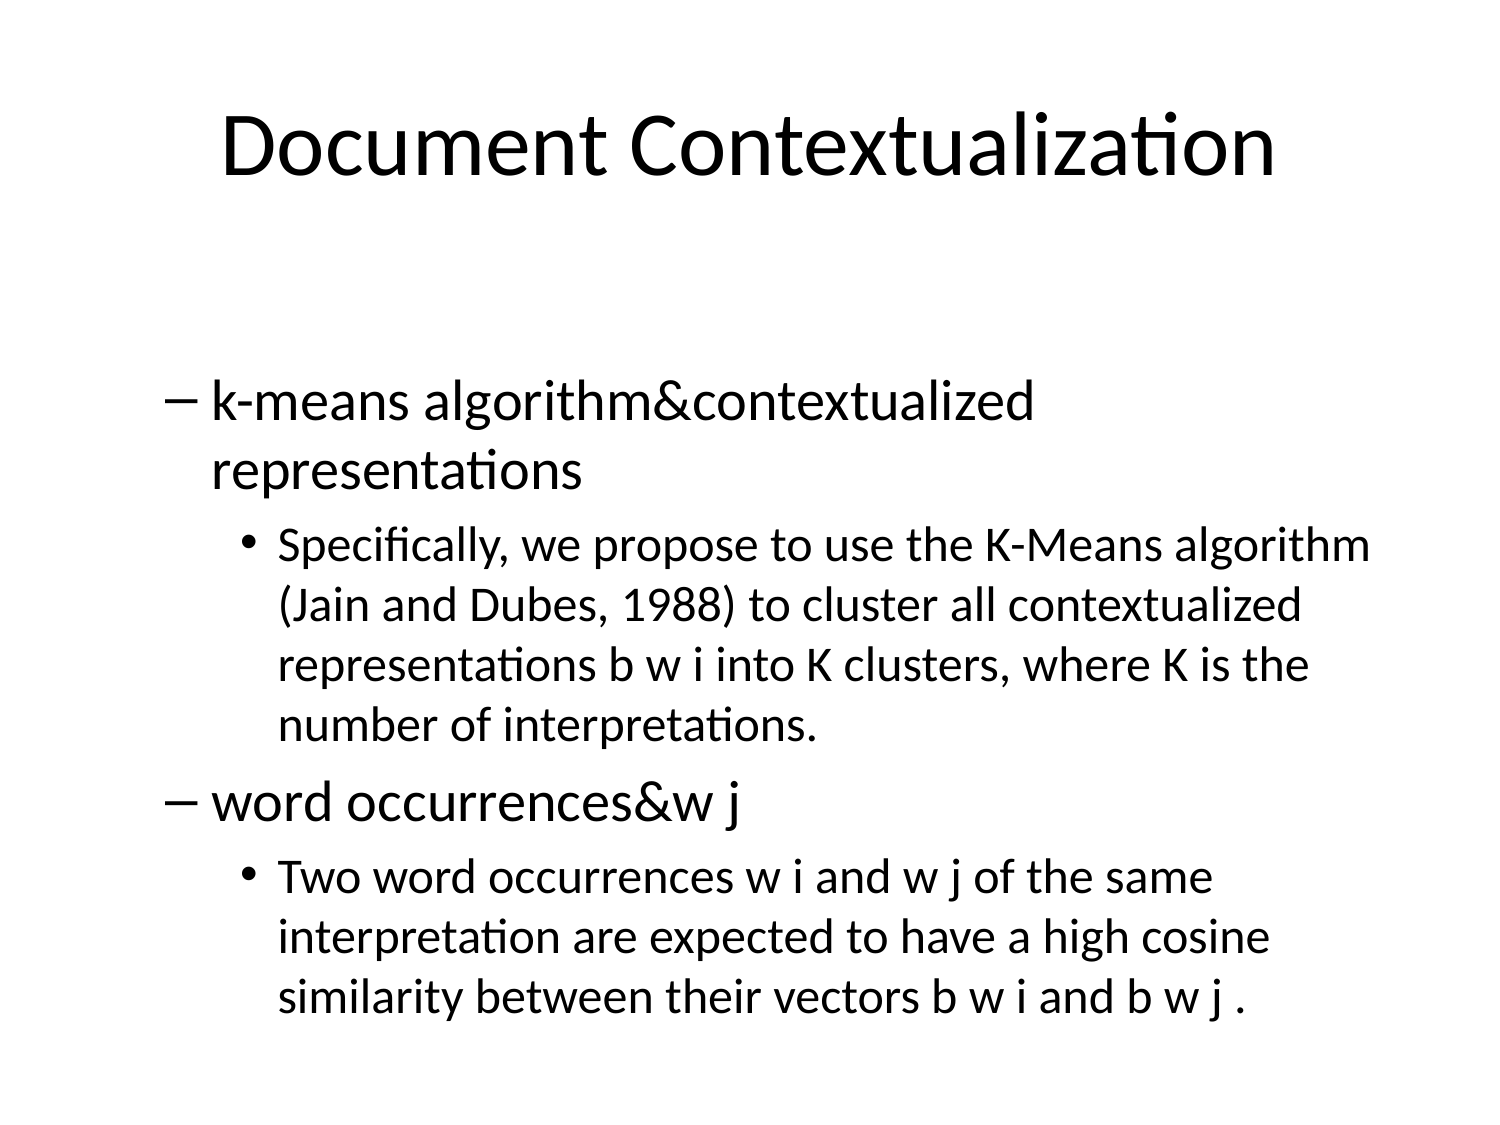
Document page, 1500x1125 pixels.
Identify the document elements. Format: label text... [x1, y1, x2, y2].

title Document Contextualization [75, 45, 1425, 233]
list k-means algorithm&contextualized representations Specifically, we propose to use the K-Means algorithm (Jain and Dubes, 1988) to cluster all contextualized representations b w i into K clusters, where K is the number of interpretations. word occurrences&w j Two word occurrences w i and w j of the same interpretation are expected to have a high cosine similarity between their vectors b w i and b w j . [75, 262, 1425, 1005]
